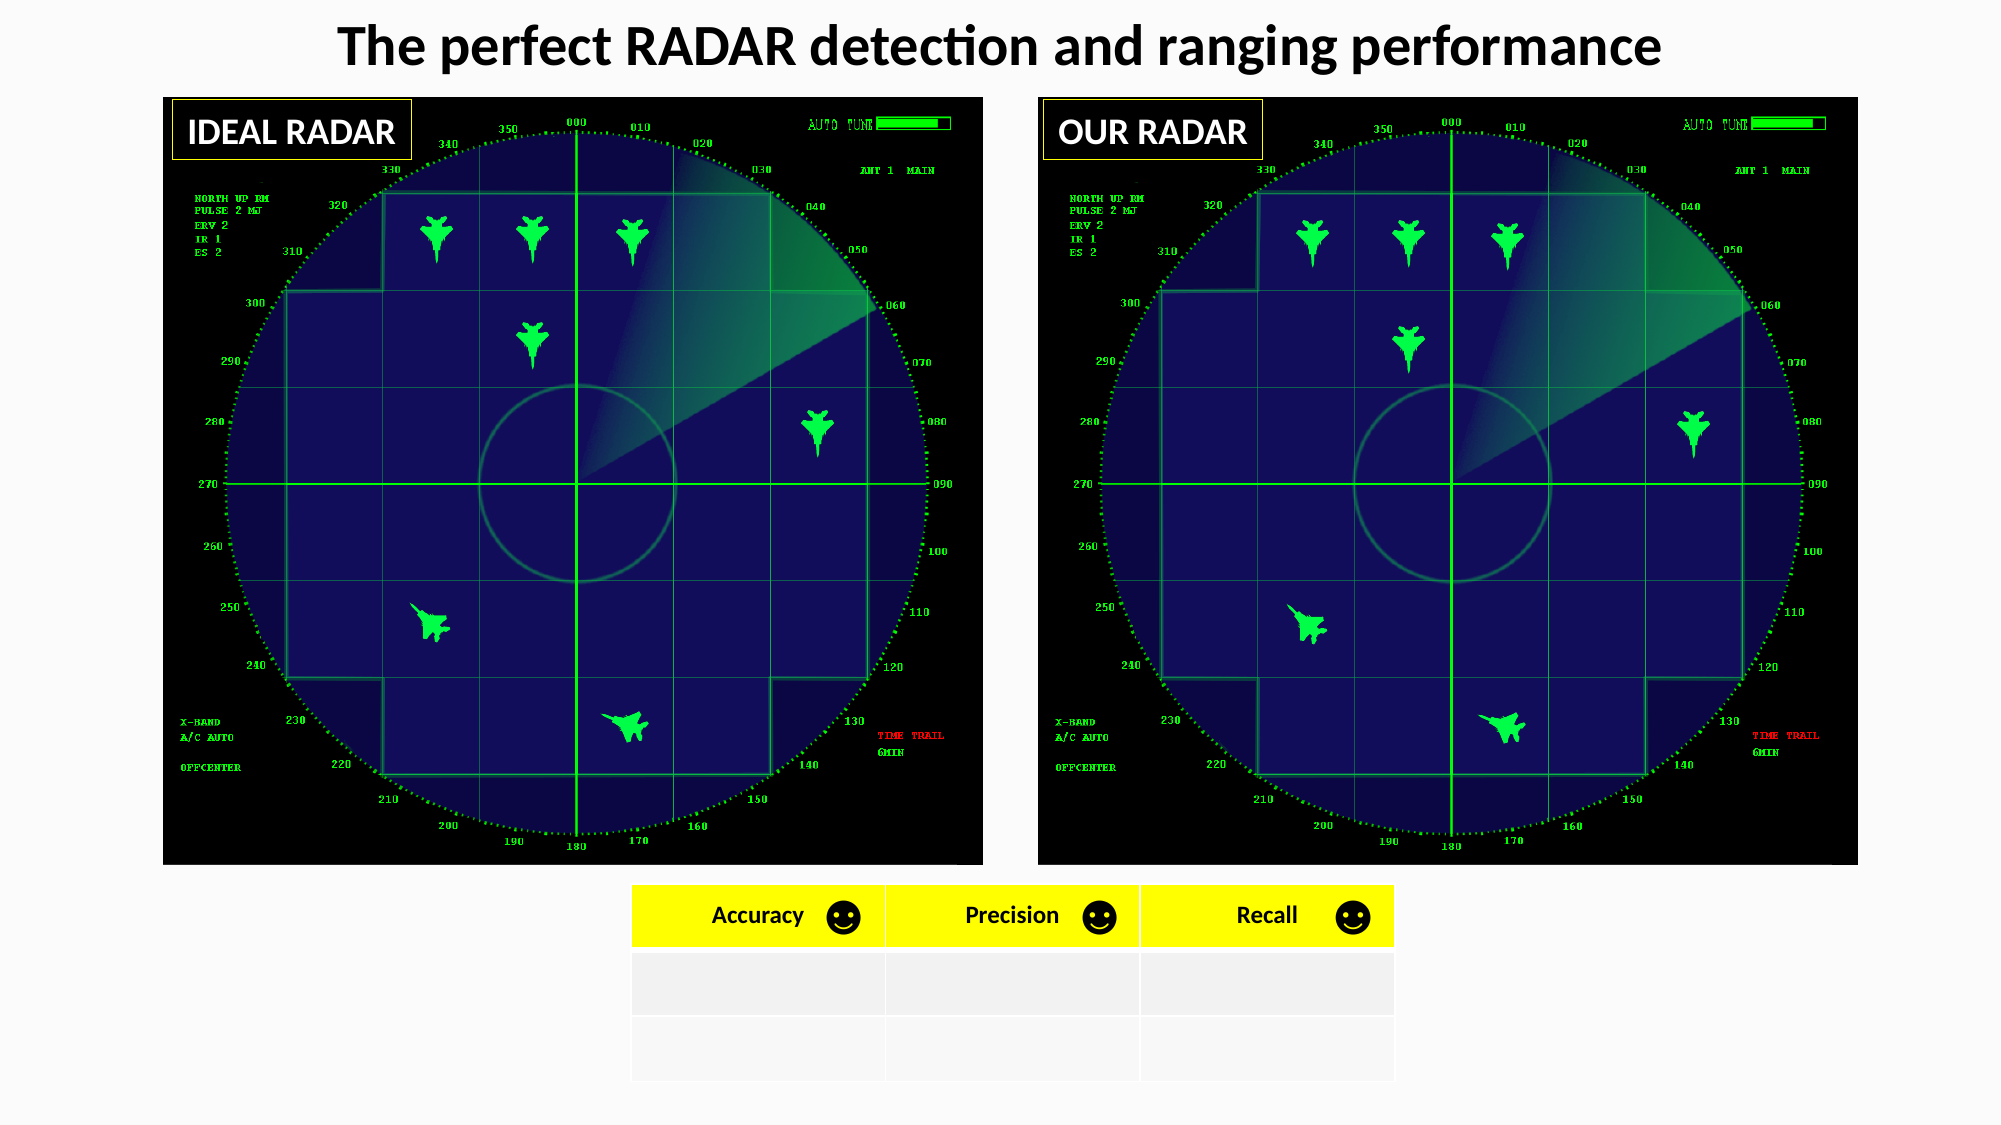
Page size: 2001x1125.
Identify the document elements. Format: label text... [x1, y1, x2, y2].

picture [163, 97, 984, 865]
picture [822, 896, 865, 939]
text_box The perfect RADAR detection and ranging performance [0, 0, 2000, 84]
picture [1331, 896, 1375, 939]
picture [1078, 896, 1121, 939]
picture [1038, 97, 1859, 865]
